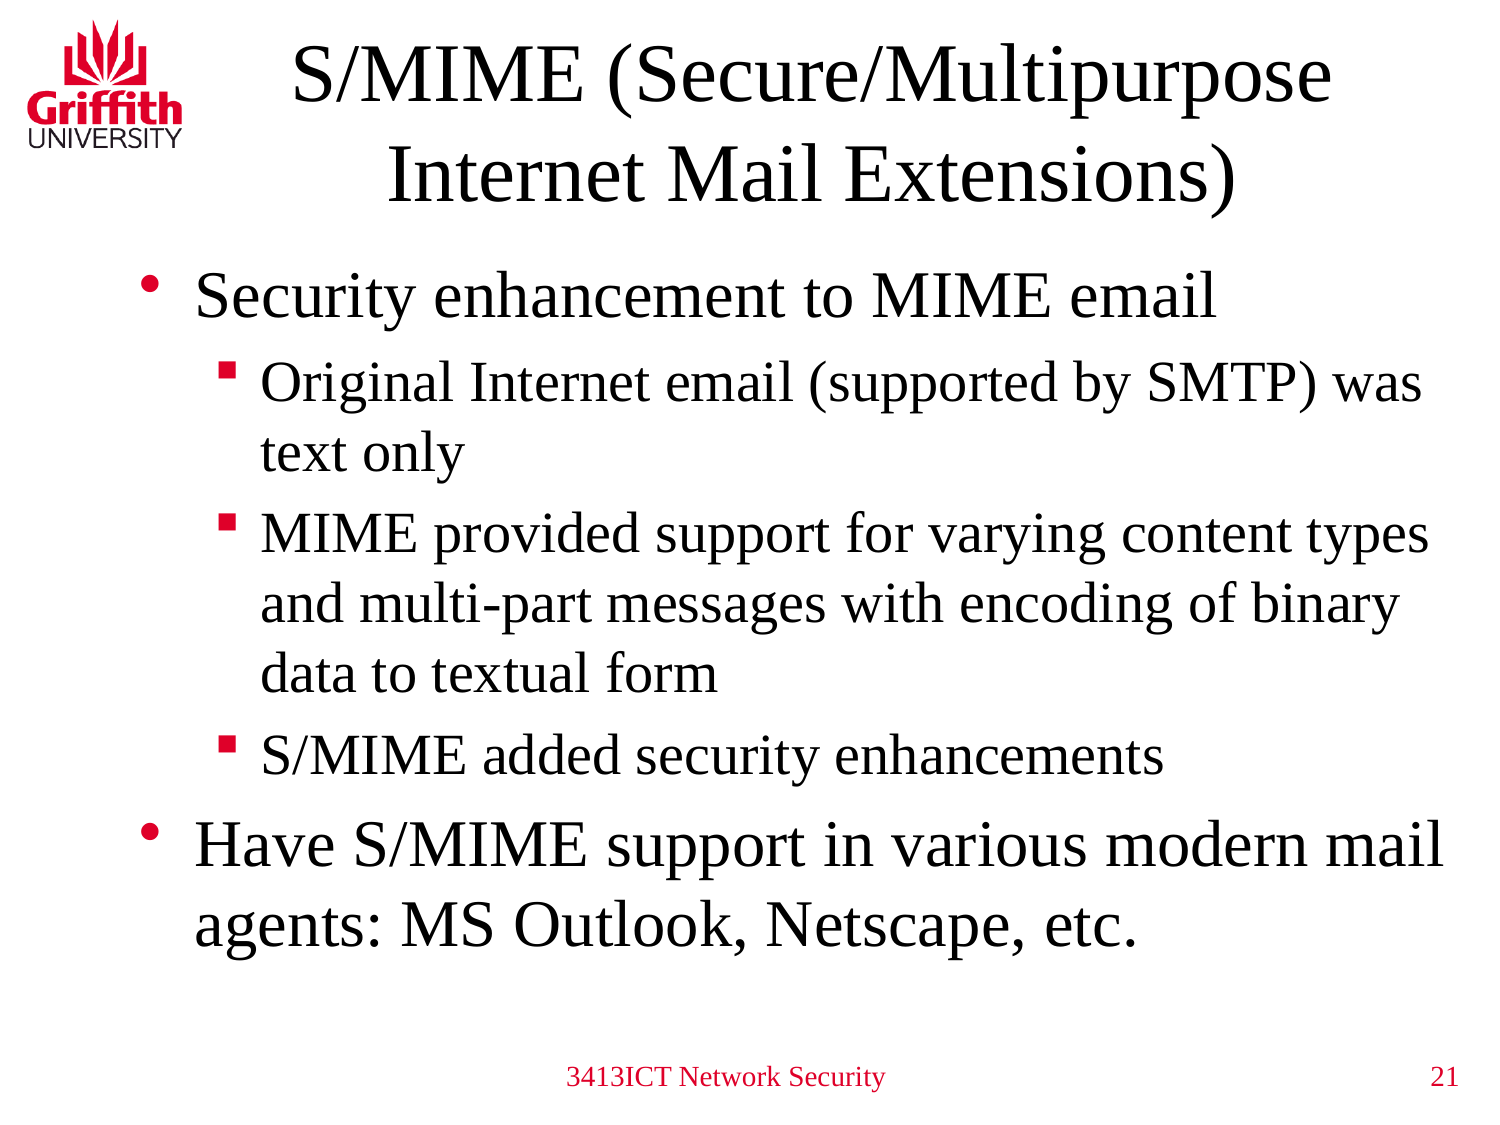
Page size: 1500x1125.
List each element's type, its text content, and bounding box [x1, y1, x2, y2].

list Security enhancement to MIME email Original Internet email (supported by SMTP) was text only MIME provided support for varying content types and multi-part messages with encoding of binary data to textual form S/MIME added security enhancements Have S/MIME support in various modern mail agents: MS Outlook, Netscape, etc. [123, 243, 1475, 1044]
title S/MIME (Secure/Multipurpose Internet Mail Extensions) [187, 10, 1438, 227]
footer 3413ICT Network Security [430, 1049, 1022, 1101]
picture [23, 15, 186, 151]
slide_number 21 [1049, 1049, 1476, 1101]
